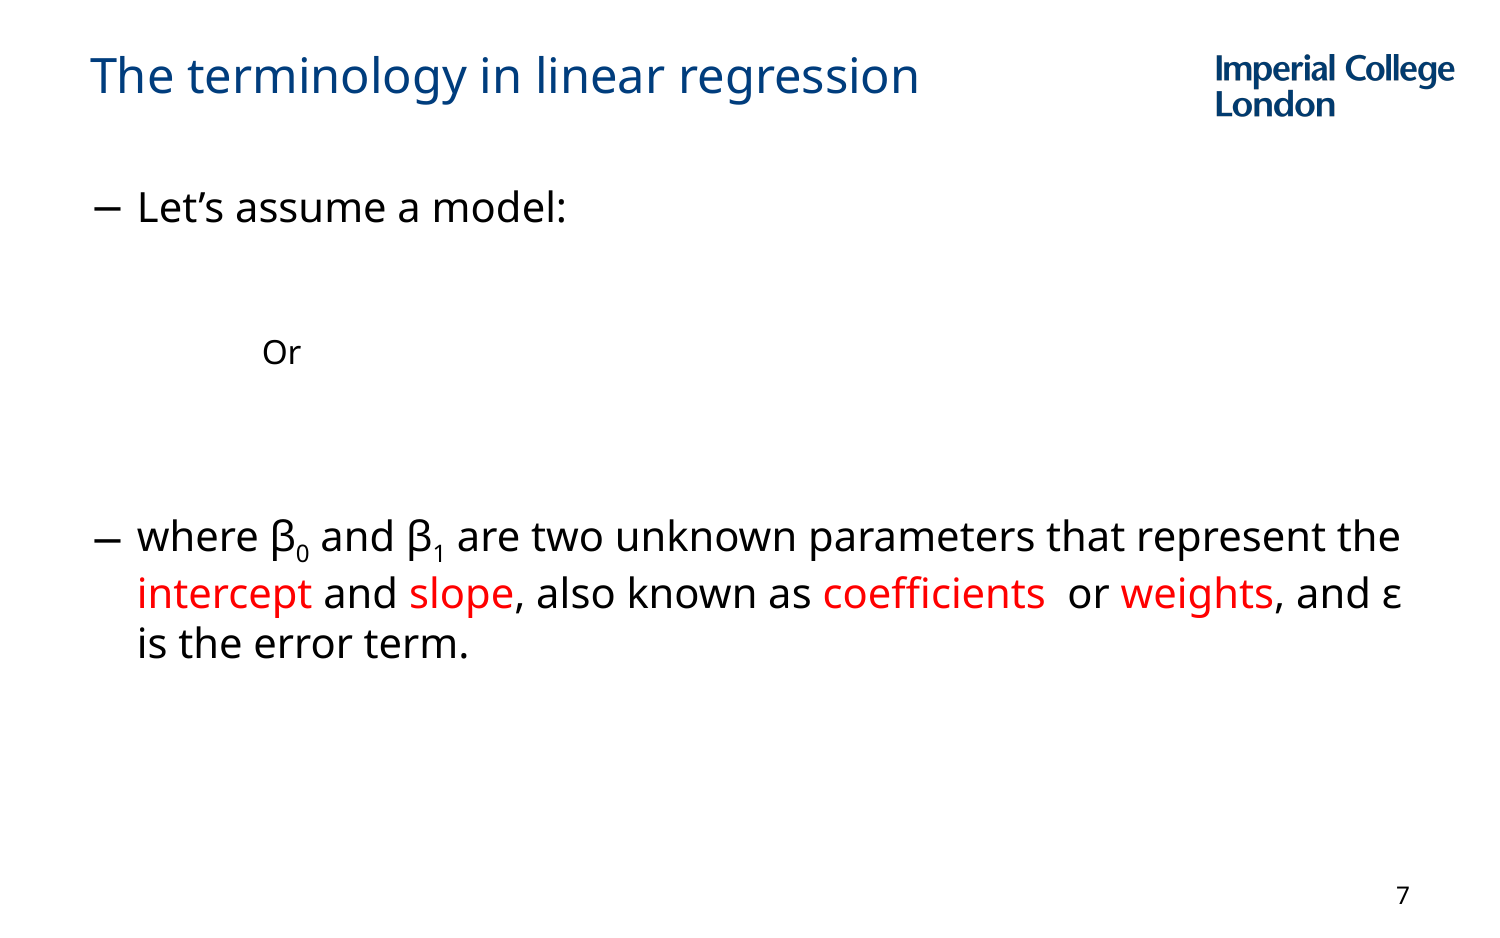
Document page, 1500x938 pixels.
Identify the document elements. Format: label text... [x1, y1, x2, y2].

slide_number 7 [1074, 872, 1426, 920]
title The terminology in linear regression [75, 0, 1425, 153]
picture [1425, 35, 1473, 135]
